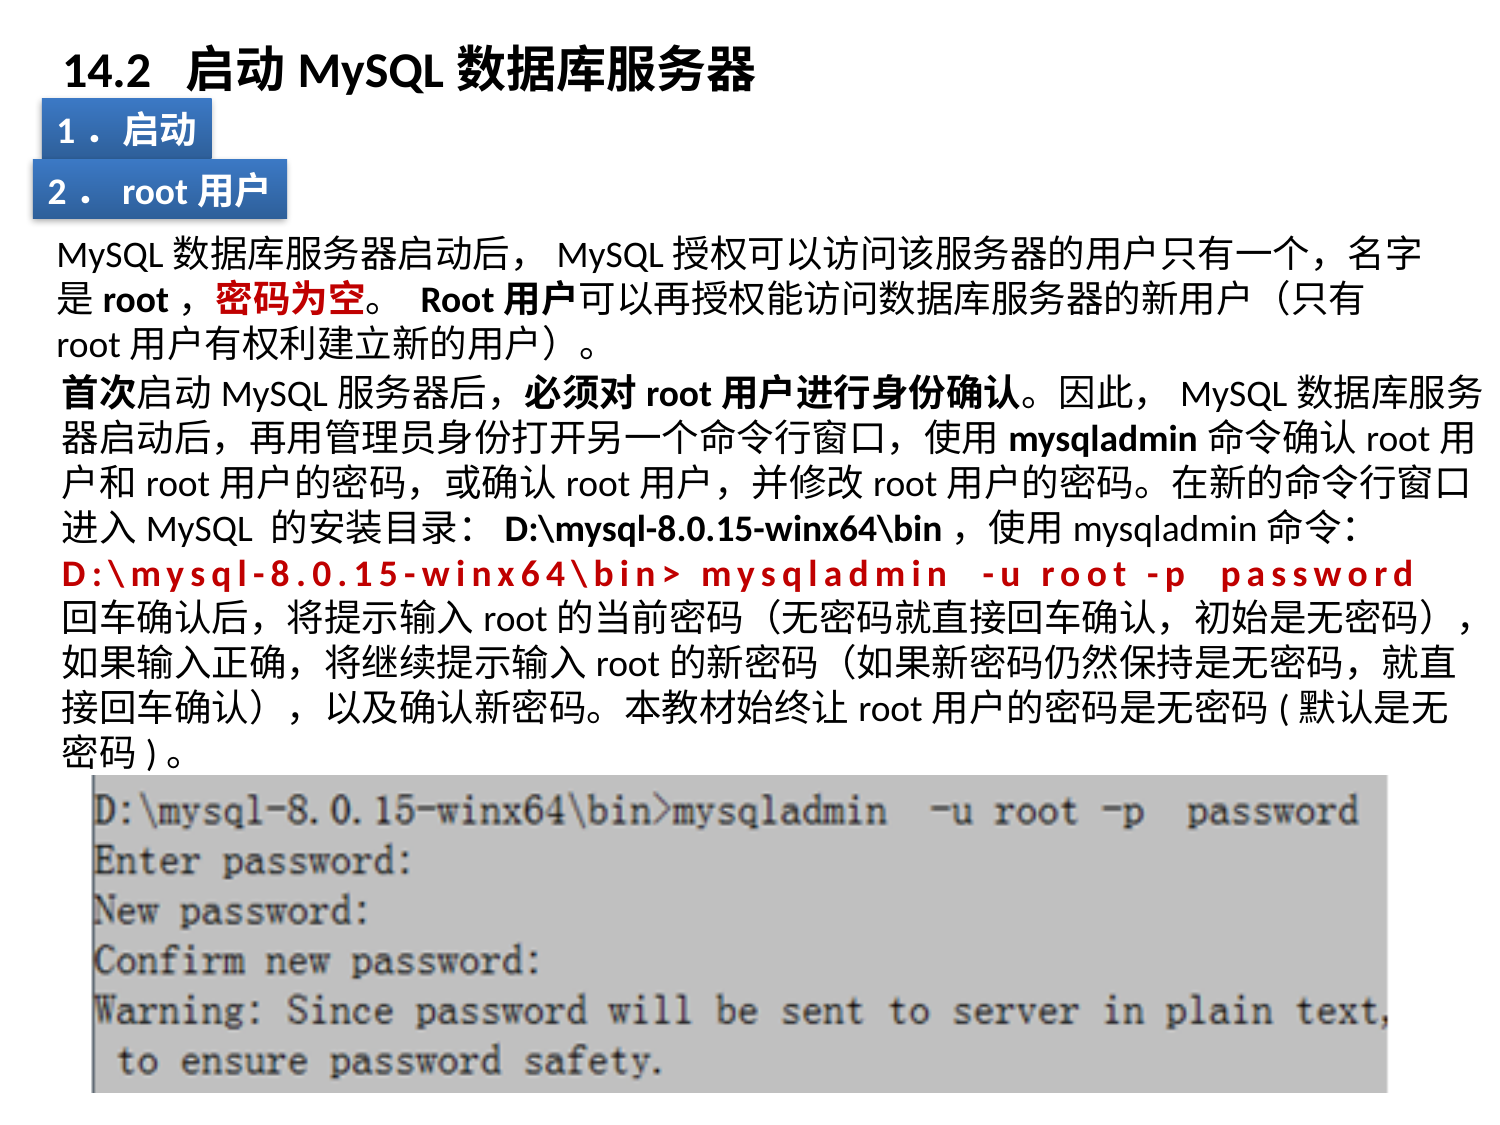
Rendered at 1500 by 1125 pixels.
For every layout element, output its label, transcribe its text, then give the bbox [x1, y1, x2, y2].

text_box 首次启动MySQL服务器后，必须对root用户进行身份确认。因此，MySQL数据库服务器启动后，再用管理员身份打开另一个命令行窗口，使用mysqladmin命令确认root用户和root用户的密码，或确认root用户，并修改root用户的密码。在新的命令行窗口进入MySQL 的安装目录：D:\mysql-8.0.15-winx64\bin，使用mysqladmin命令： D:\mysql-8.0.15-winx64\bin> mysqladmin -u root -p password 回车确认后，将提示输入root的当前密码（无密码就直接回车确认，初始是无密码），如果输入正确，将继续提示输入root的新密码（如果新密码仍然保持是无密码，就直接回车确认），以及确认新密码。本教材始终让root用户的密码是无密码(默认是无密码)。 [47, 361, 1500, 782]
text_box 1．启动 [41, 98, 212, 157]
picture [89, 774, 1394, 1093]
title 14.2 启动MySQL数据库服务器 [47, 0, 800, 106]
text_box 2．root用户 [32, 159, 288, 219]
text_box MySQL数据库服务器启动后，MySQL授权可以访问该服务器的用户只有一个，名字是root，密码为空。 Root用户可以再授权能访问数据库服务器的新用户（只有root用户有权利建立新的用户）。 [41, 222, 1442, 373]
